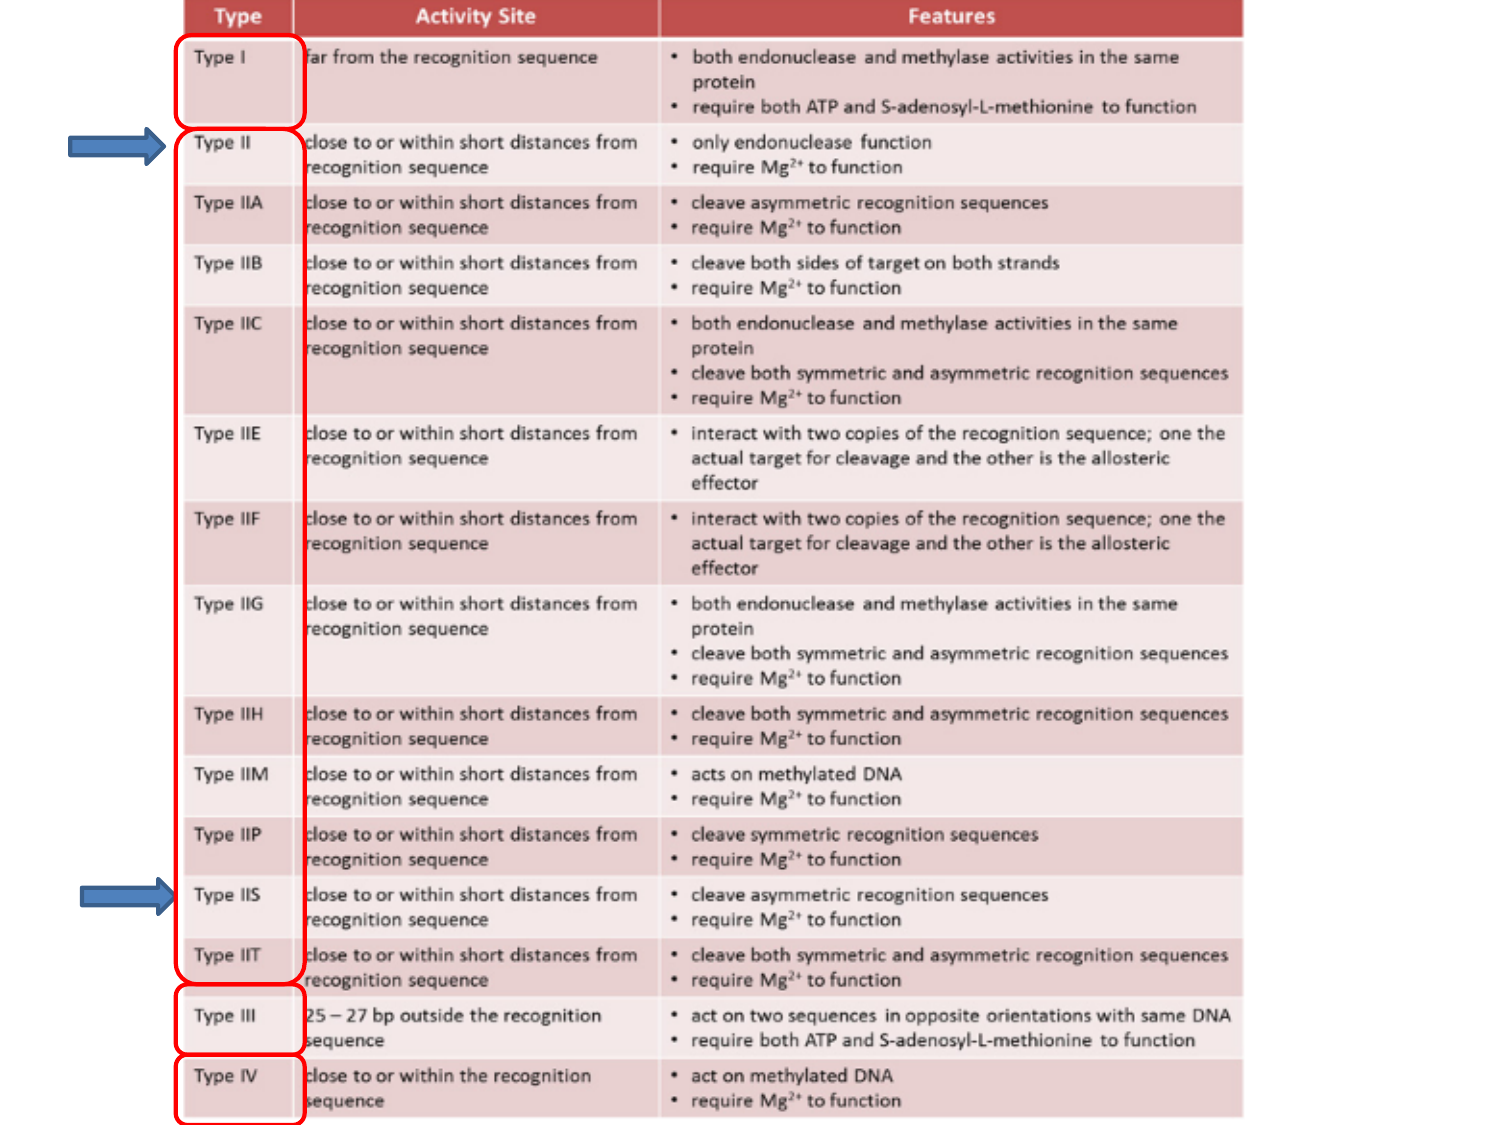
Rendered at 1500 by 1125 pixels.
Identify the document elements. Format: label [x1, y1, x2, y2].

text_box [173, 1057, 177, 1123]
picture [182, 0, 1259, 1125]
text_box [79, 876, 173, 916]
text_box [173, 987, 177, 1052]
text_box [68, 126, 167, 166]
text_box [173, 40, 177, 124]
text_box [173, 138, 177, 975]
